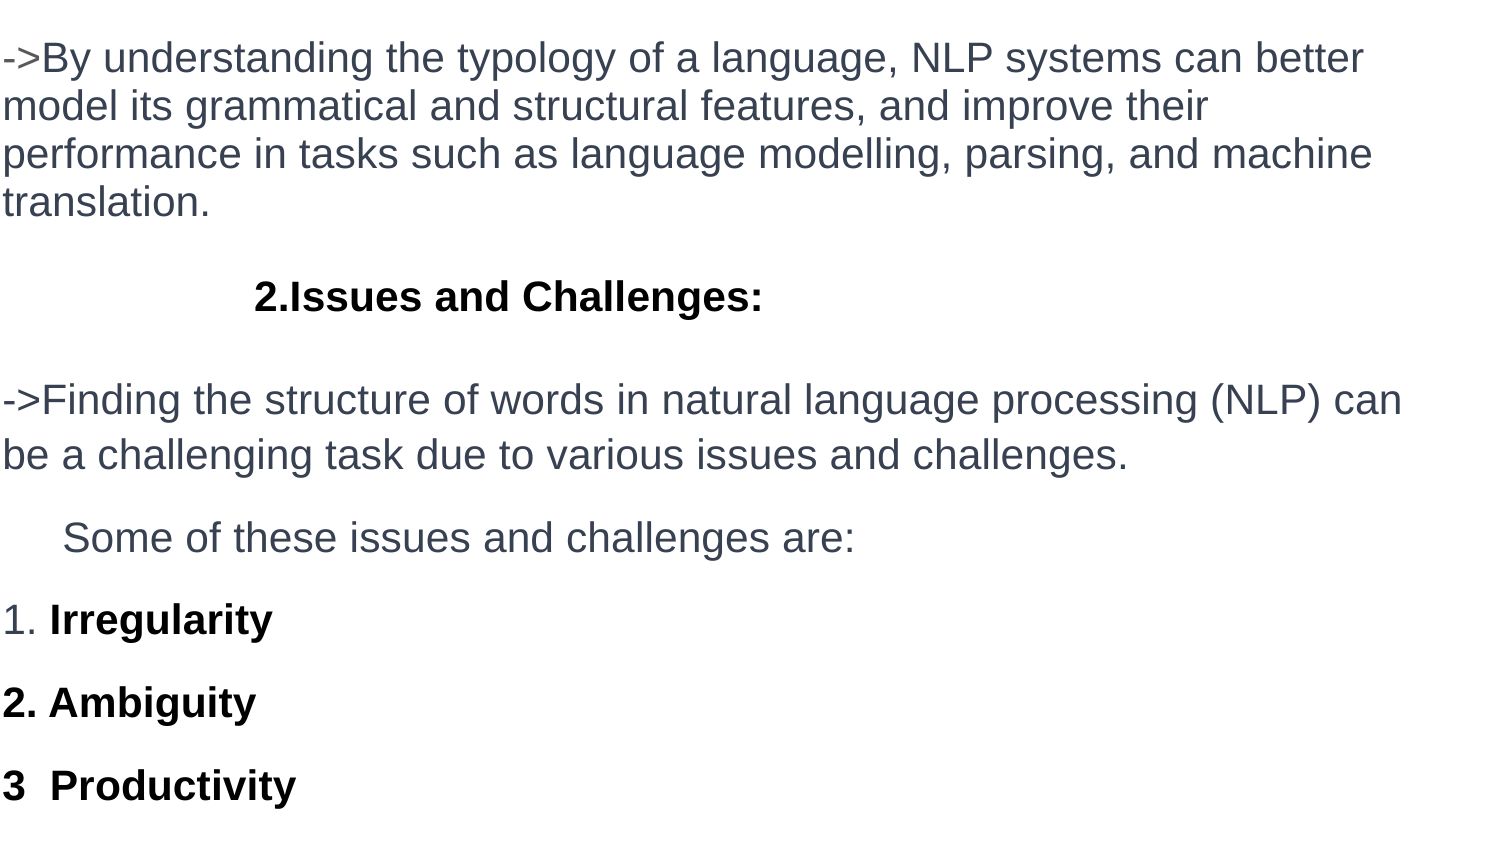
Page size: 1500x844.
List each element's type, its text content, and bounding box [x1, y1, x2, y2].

subtitle ->By understanding the typology of a language, NLP systems can better model its grammatical and structural features, and improve their performance in tasks such as language modelling, parsing, and machine translation. 2.Issues and Challenges: ->Finding the structure of words in natural language processing (NLP) can be a challenging task due to various issues and challenges. Some of these issues and challenges are: 1. Irregularity 2. Ambiguity 3 Productivity [0, 19, 1442, 825]
